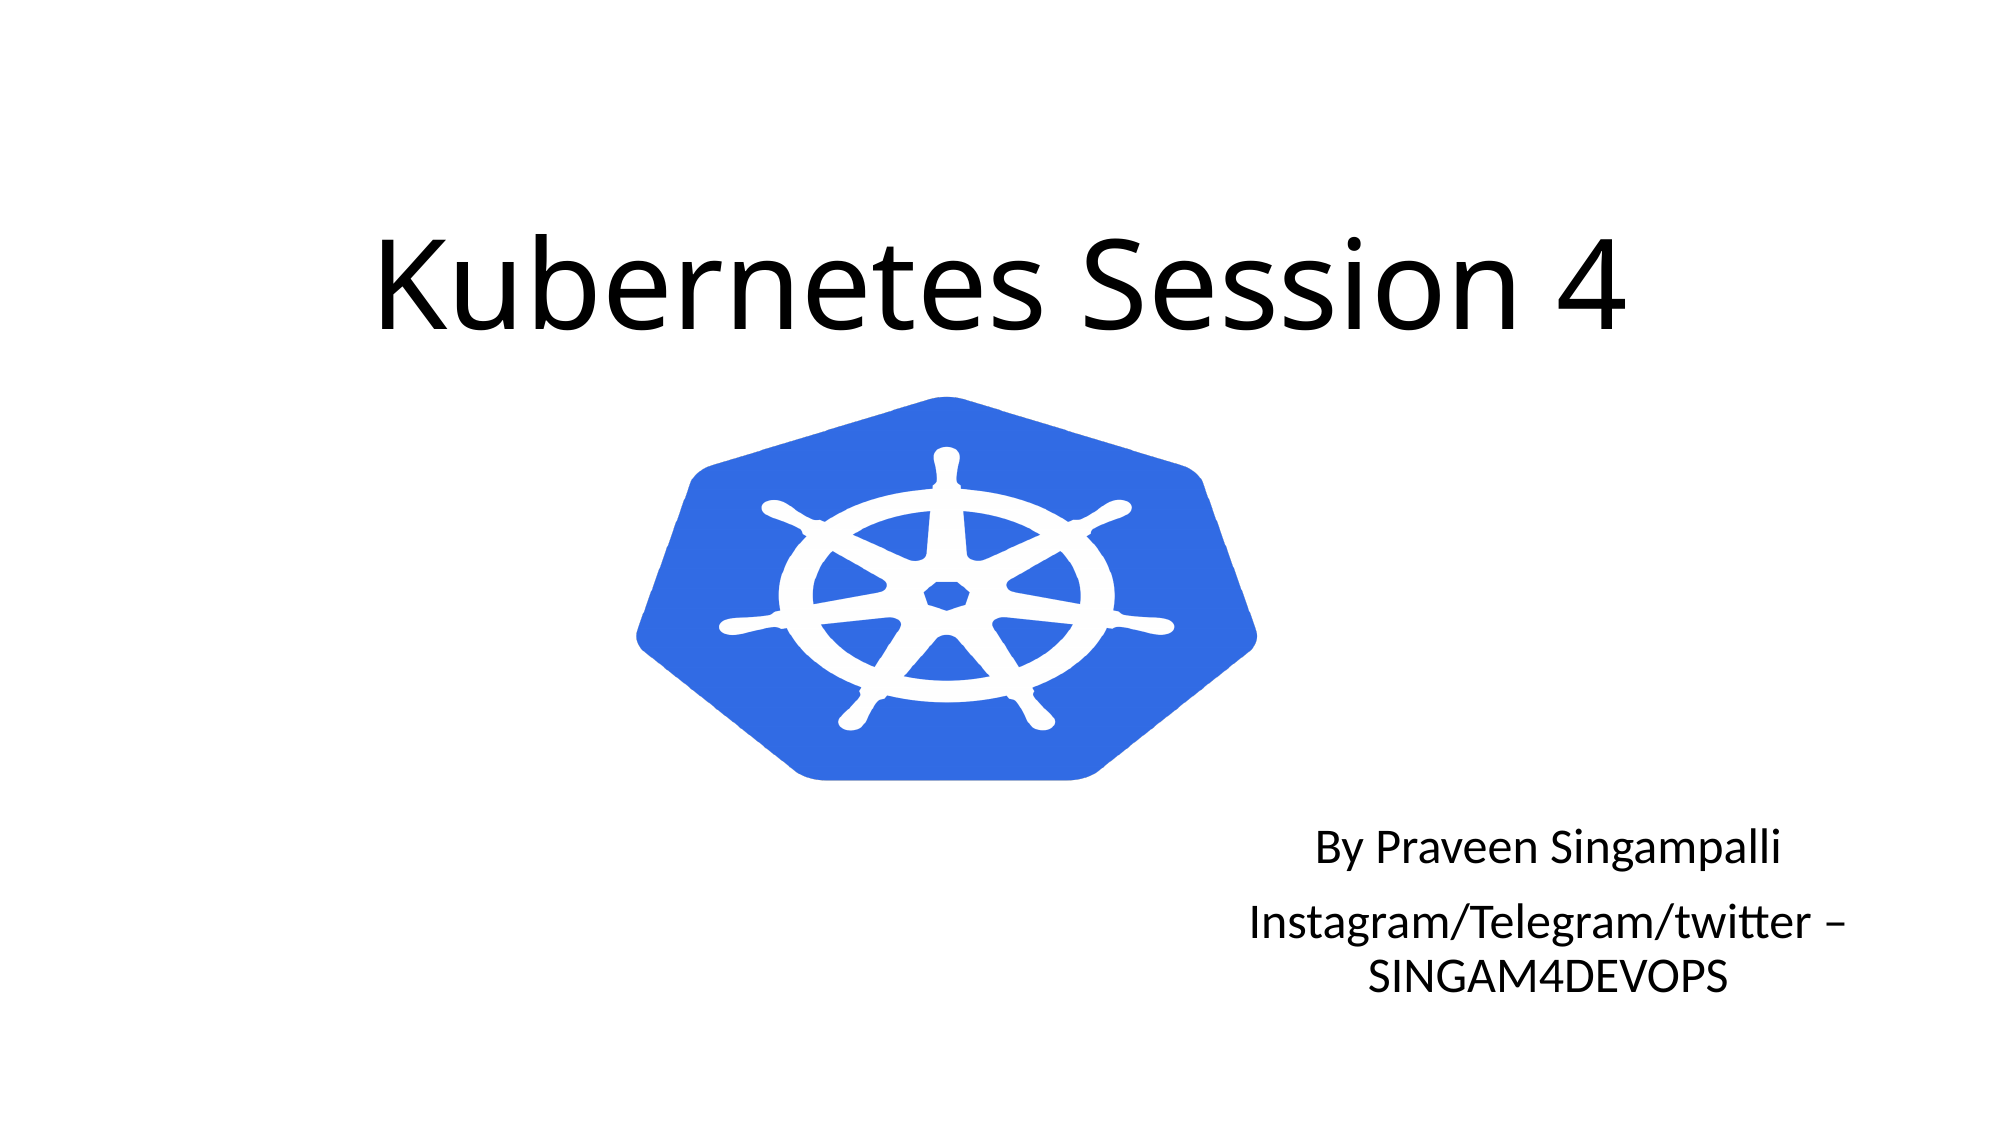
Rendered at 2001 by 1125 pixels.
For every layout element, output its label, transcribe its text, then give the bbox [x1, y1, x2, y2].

subtitle By Praveen Singampalli Instagram/Telegram/twitter – SINGAM4DEVOPS [1173, 813, 1924, 1039]
picture [627, 391, 1266, 786]
title Kubernetes Session 4 [249, 184, 1750, 364]
